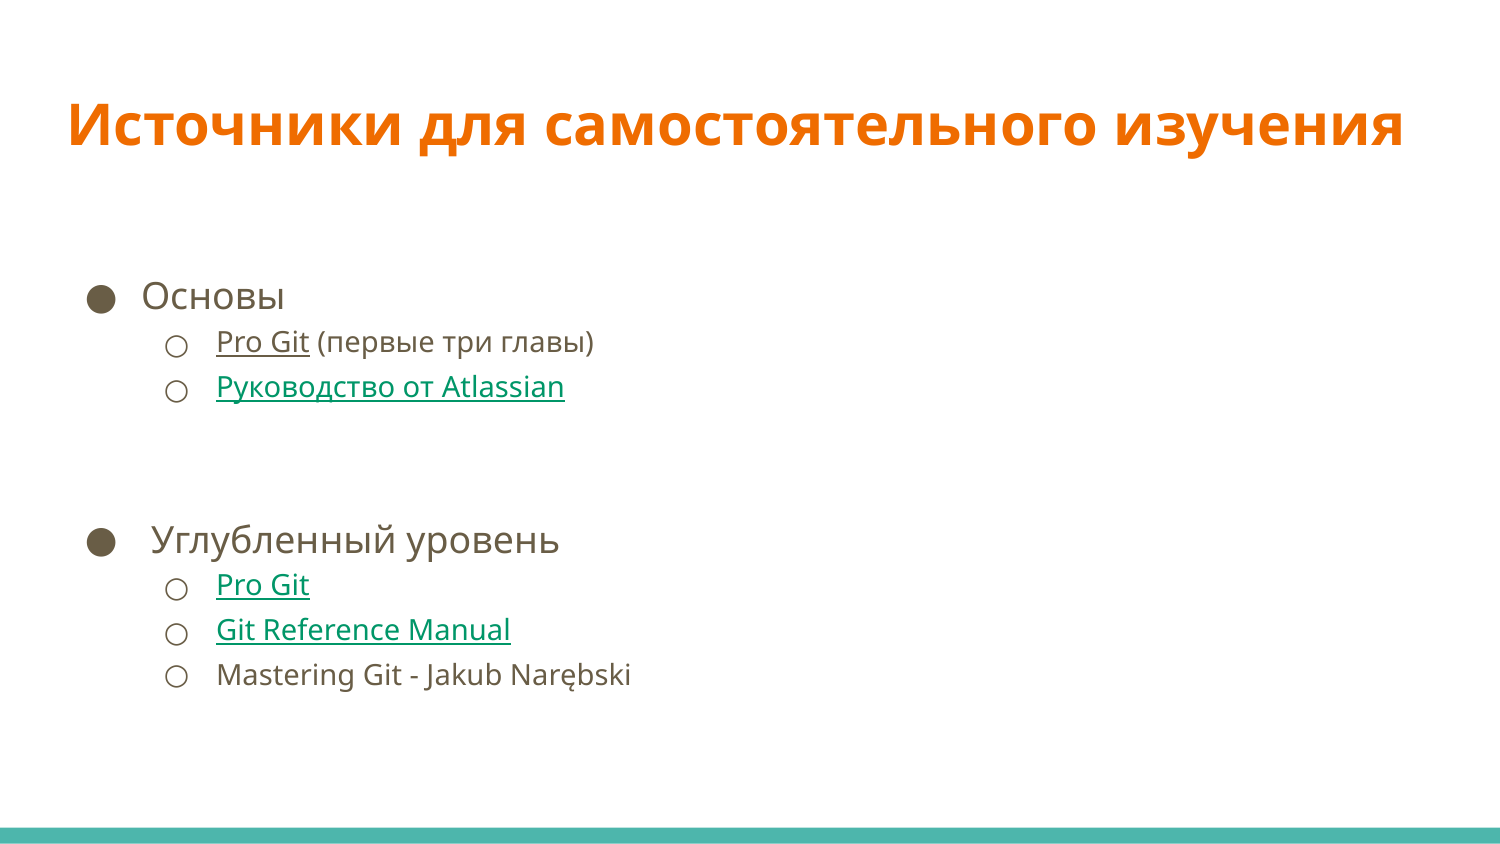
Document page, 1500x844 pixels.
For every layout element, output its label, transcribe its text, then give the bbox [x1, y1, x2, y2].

list Основы Pro Git (первые три главы) Руководство от Atlassian Углубленный уровень Pro Git Git Reference Manual Mastering Git - Jakub Narębski [51, 251, 1449, 750]
title Источники для самостоятельного изучения [51, 72, 1449, 189]
